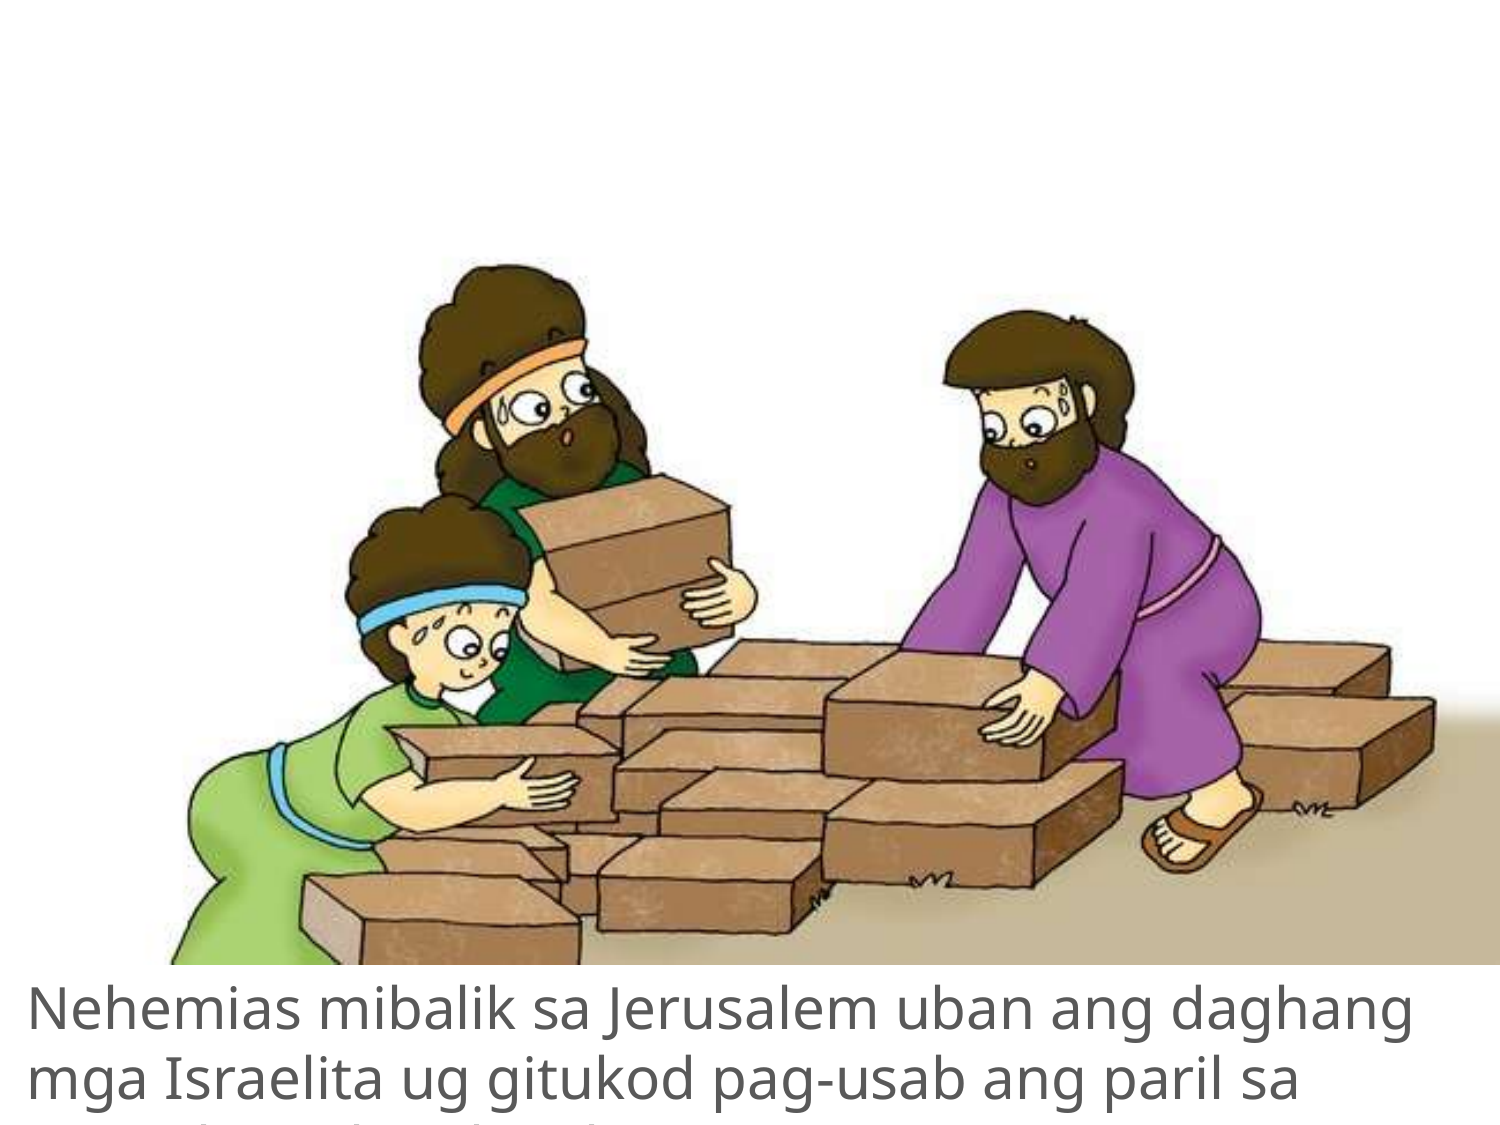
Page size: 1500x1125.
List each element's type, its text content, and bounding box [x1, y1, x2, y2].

text_box Nehemias mibalik sa Jerusalem uban ang daghang mga Israelita ug gitukod pag-usab ang paril sa Jerusalem uban kanila. [11, 973, 1483, 1125]
picture [0, 0, 1500, 965]
